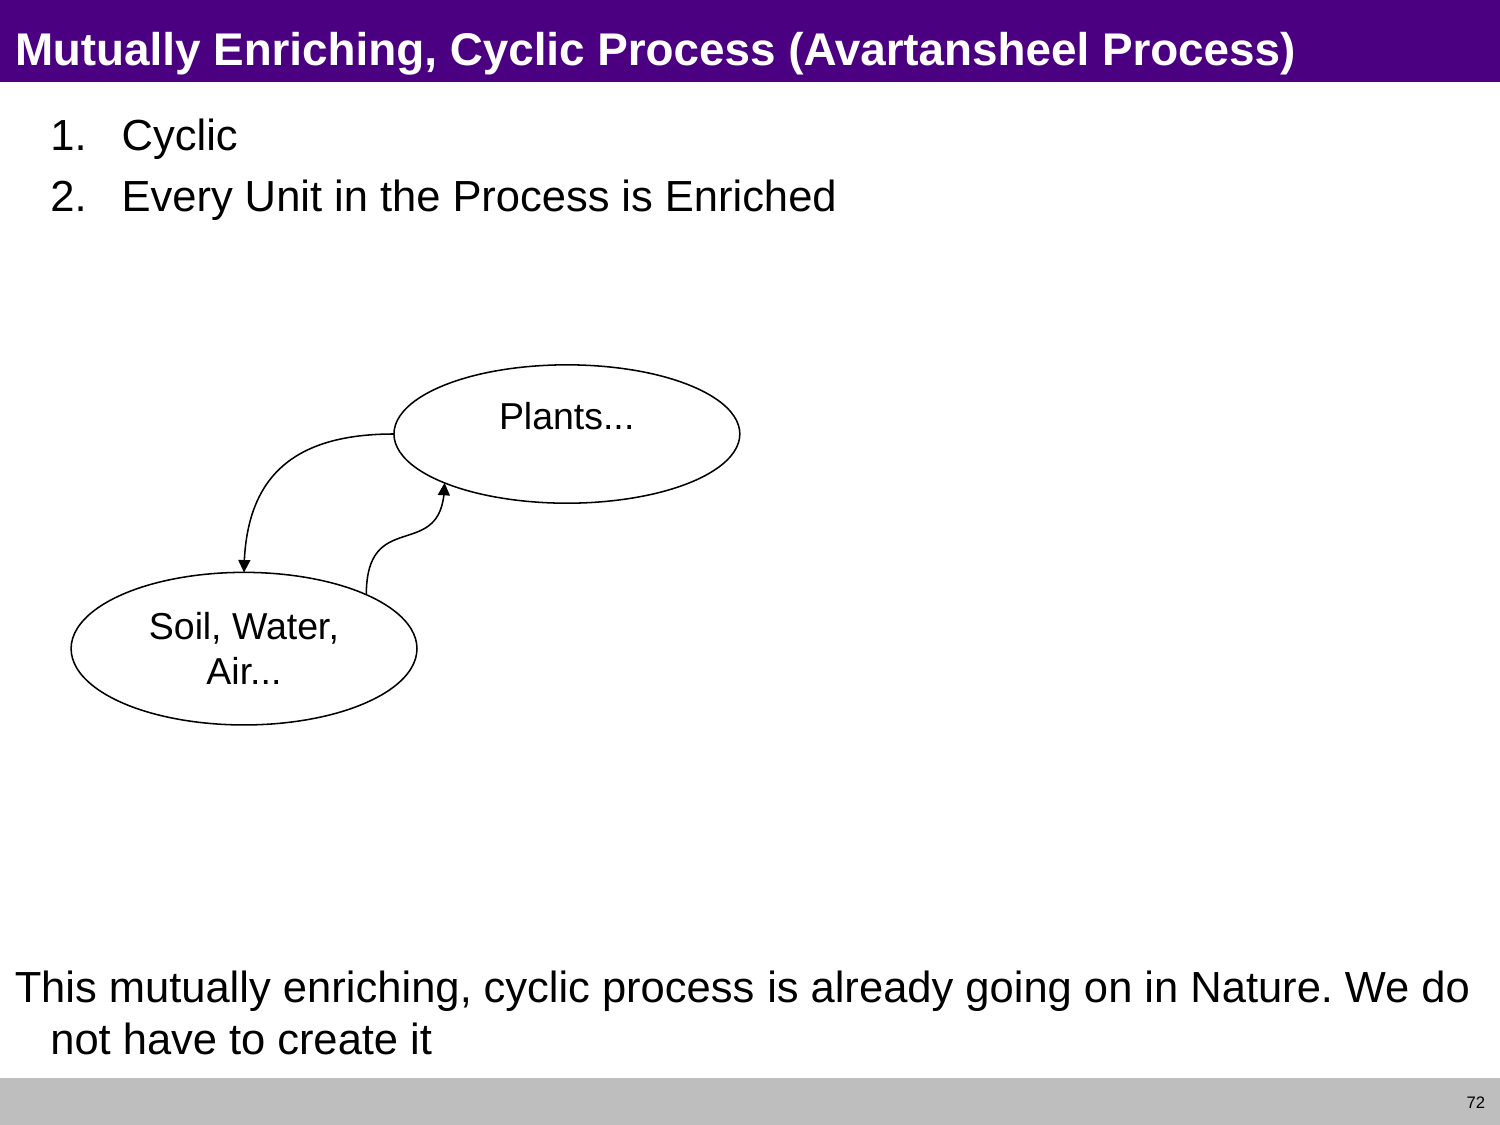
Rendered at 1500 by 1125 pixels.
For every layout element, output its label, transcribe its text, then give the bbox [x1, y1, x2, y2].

title Mutually Enriching, Cyclic Process (Avartansheel Process) [0, 12, 1500, 75]
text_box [24, 318, 1156, 988]
list Cyclic Every Unit in the Process is Enriched This mutually enriching, cyclic process is already going on in Nature. We do not have to create it [0, 99, 1500, 1075]
